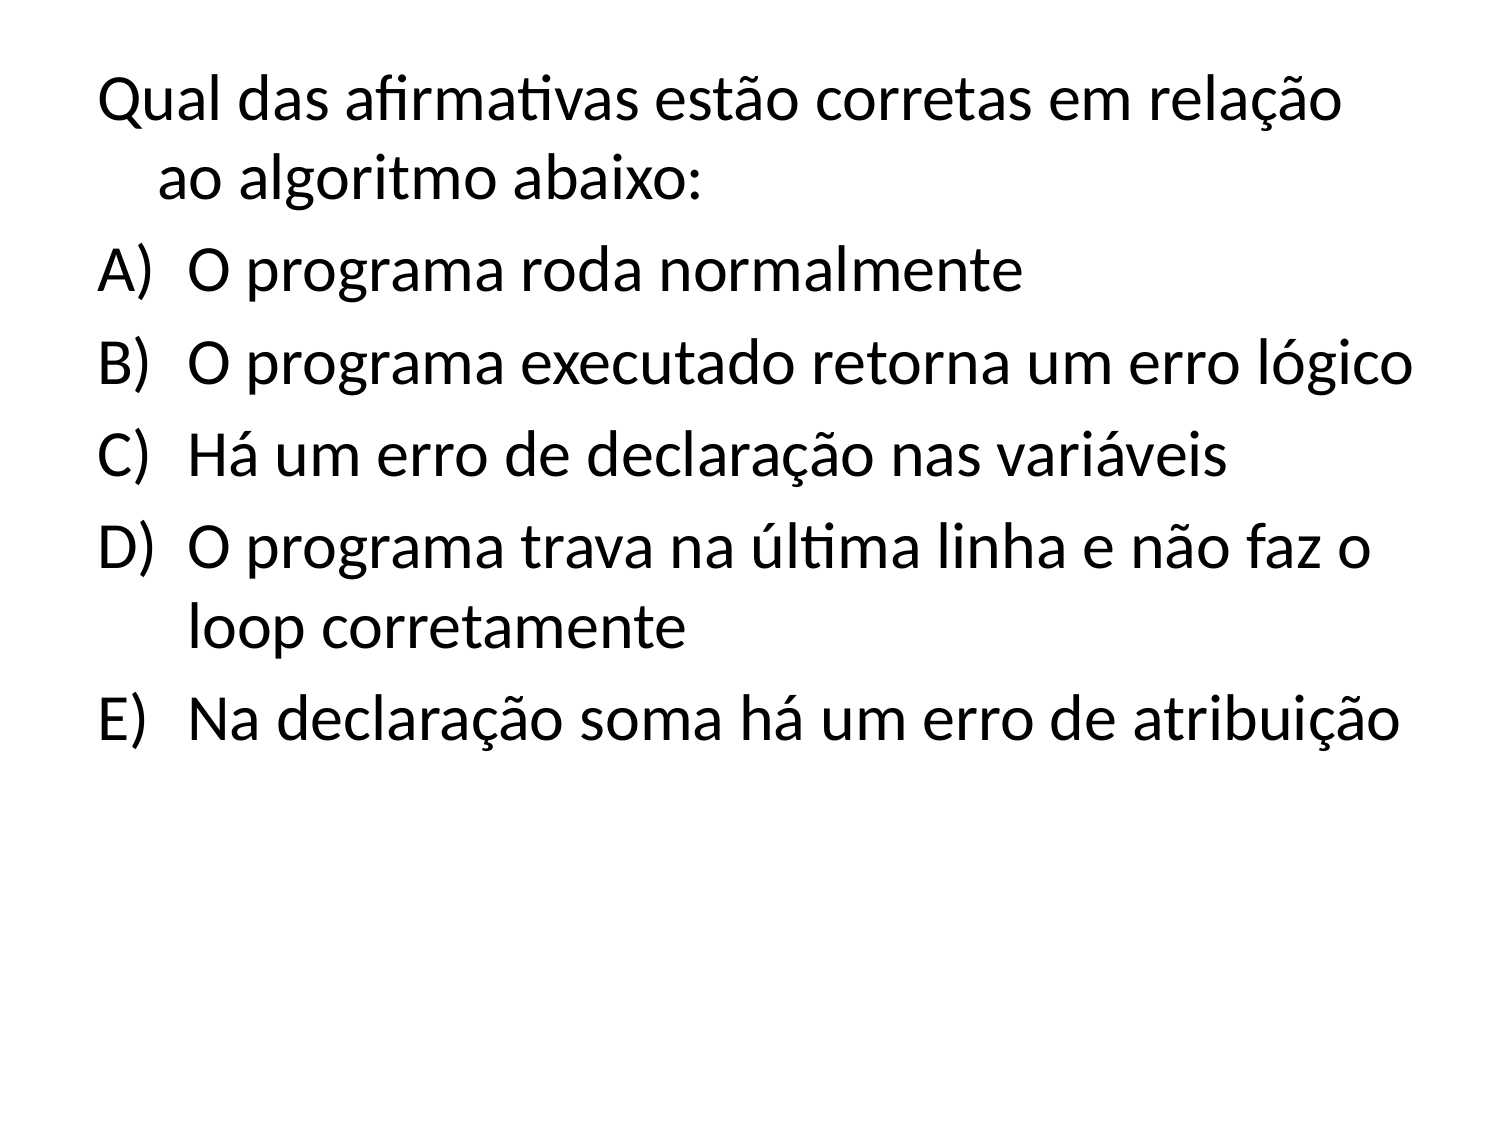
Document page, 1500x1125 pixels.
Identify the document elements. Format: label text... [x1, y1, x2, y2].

list Qual das afirmativas estão corretas em relação ao algoritmo abaixo: O programa roda normalmente O programa executado retorna um erro lógico Há um erro de declaração nas variáveis O programa trava na última linha e não faz o loop corretamente Na declaração soma há um erro de atribuição [82, 46, 1432, 790]
